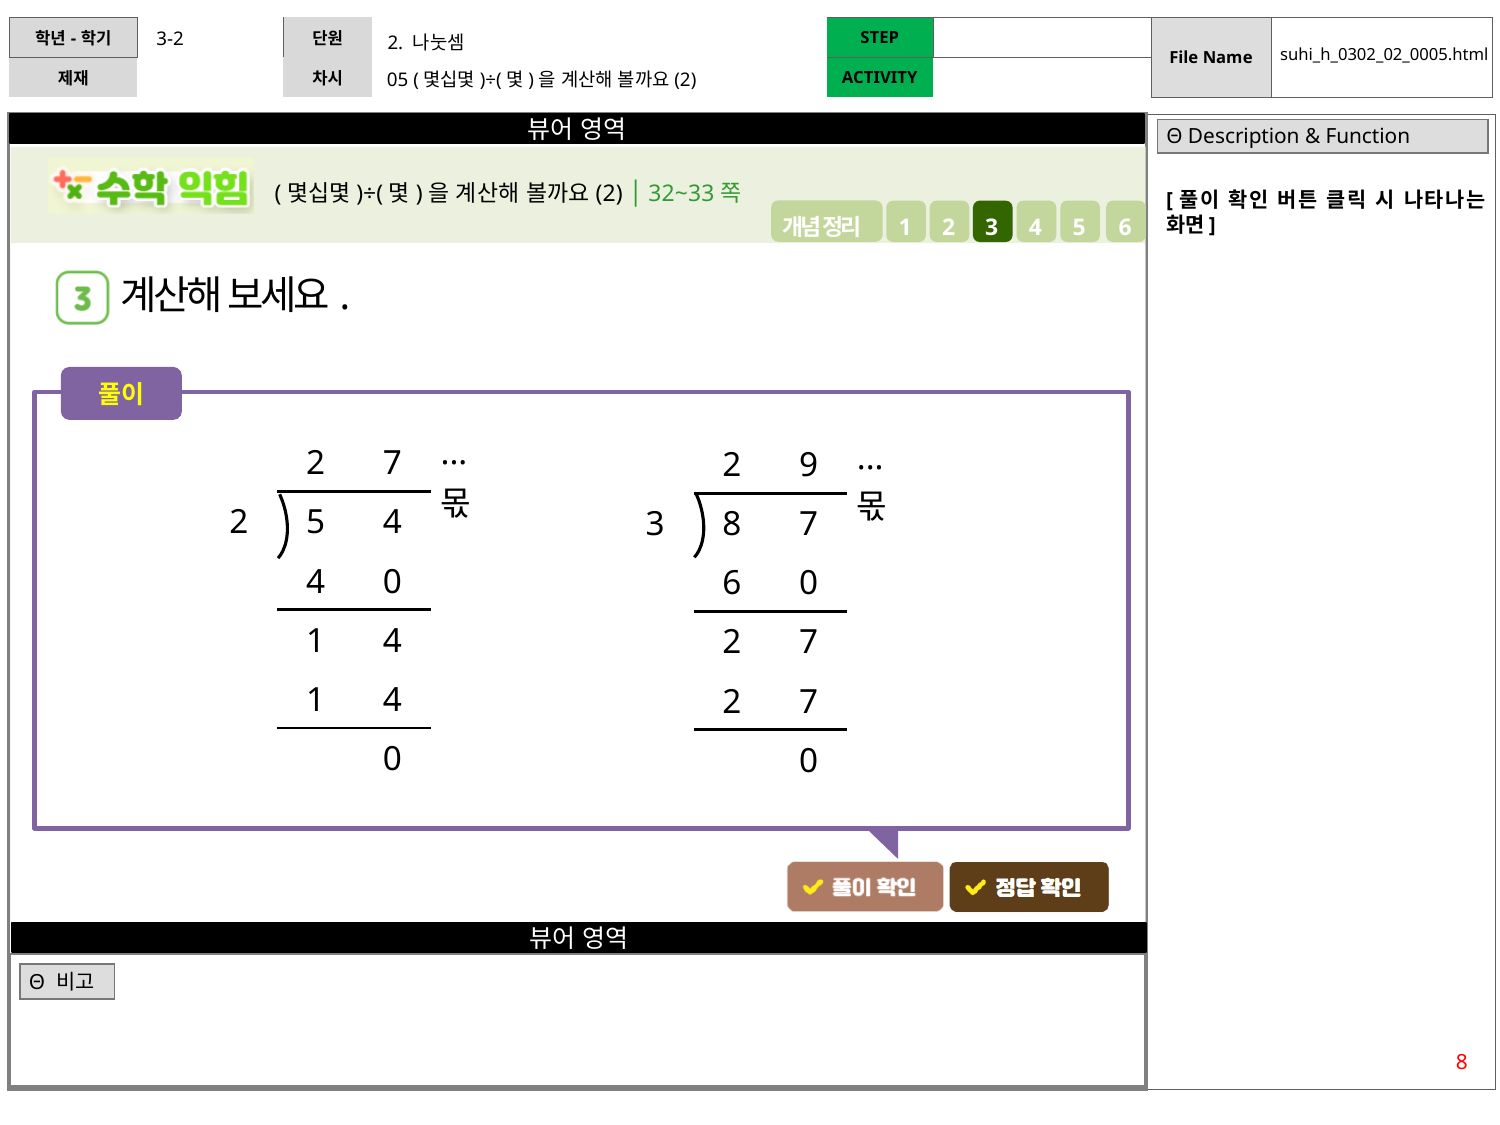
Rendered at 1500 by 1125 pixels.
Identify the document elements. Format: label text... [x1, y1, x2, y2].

text_box (몇십몇)÷(몇)을 계산해 볼까요(2) │ 32~33쪽 [259, 171, 808, 214]
text_box 3-2 [141, 18, 284, 55]
picture [48, 158, 254, 214]
text_box suhi_h_0302_02_0005.html [1265, 36, 1500, 72]
text_box 05 (몇십몇)÷(몇)을 계산해 볼까요(2) [372, 60, 821, 96]
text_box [767, 191, 1102, 249]
text_box 계산해 보세요. [105, 263, 1109, 326]
picture [948, 860, 1111, 913]
text_box [풀이 확인 버튼 클릭 시 나타나는 화면] [1151, 179, 1500, 344]
table_header Θ Description & Function [1158, 120, 1487, 152]
picture [784, 860, 944, 913]
picture [52, 267, 114, 326]
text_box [34, 366, 1129, 860]
text_box 2. 나눗셈 [372, 23, 828, 48]
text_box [1103, 191, 1151, 244]
